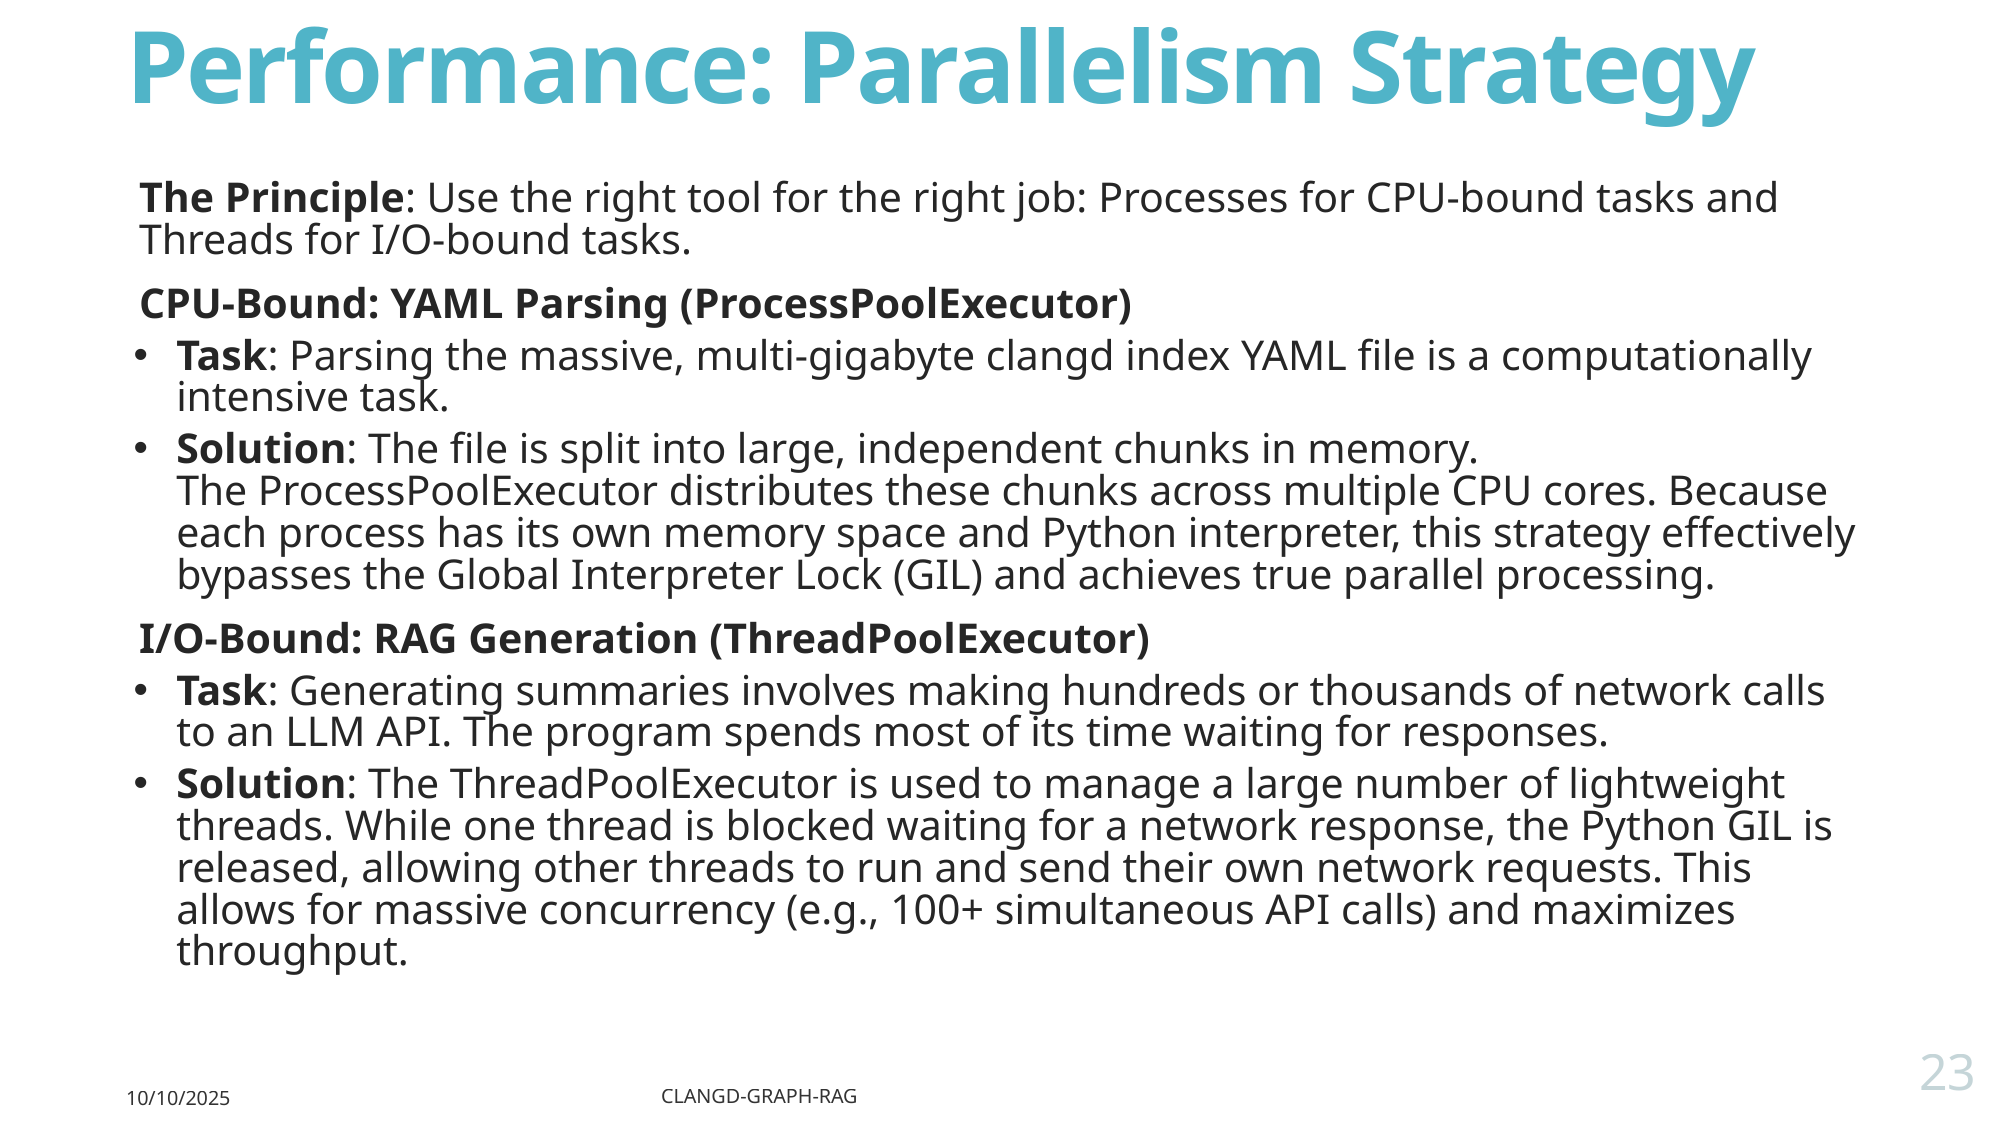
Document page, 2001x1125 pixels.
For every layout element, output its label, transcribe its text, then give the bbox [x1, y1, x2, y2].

footer clangd-graph-rag [646, 1078, 1472, 1117]
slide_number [110, 1078, 484, 1117]
list The Principle: Use the right tool for the right job: Processes for CPU-bound tasks and Threads for I/O-bound tasks. CPU-Bound: YAML Parsing (ProcessPoolExecutor) Task: Parsing the massive, multi-gigabyte clangd index YAML file is a computationally intensive task. Solution: The file is split into large, independent chunks in memory. The ProcessPoolExecutor distributes these chunks across multiple CPU cores. Because each process has its own memory space and Python interpreter, this strategy effectively bypasses the Global Interpreter Lock (GIL) and achieves true parallel processing. I/O-Bound: RAG Generation (ThreadPoolExecutor) Task: Generating summaries involves making hundreds or thousands of network calls to an LLM API. The program spends most of its time waiting for responses. Solution: The ThreadPoolExecutor is used to manage a large number of lightweight threads. While one thread is blocked waiting for a network response, the Python GIL is released, allowing other threads to run and send their own network requests. This allows for massive concurrency (e.g., 100+ simultaneous API calls) and maximizes throughput. [111, 171, 1876, 1029]
slide_number 23 [1862, 1053, 1992, 1117]
title Performance: Parallelism Strategy [110, 12, 1879, 133]
